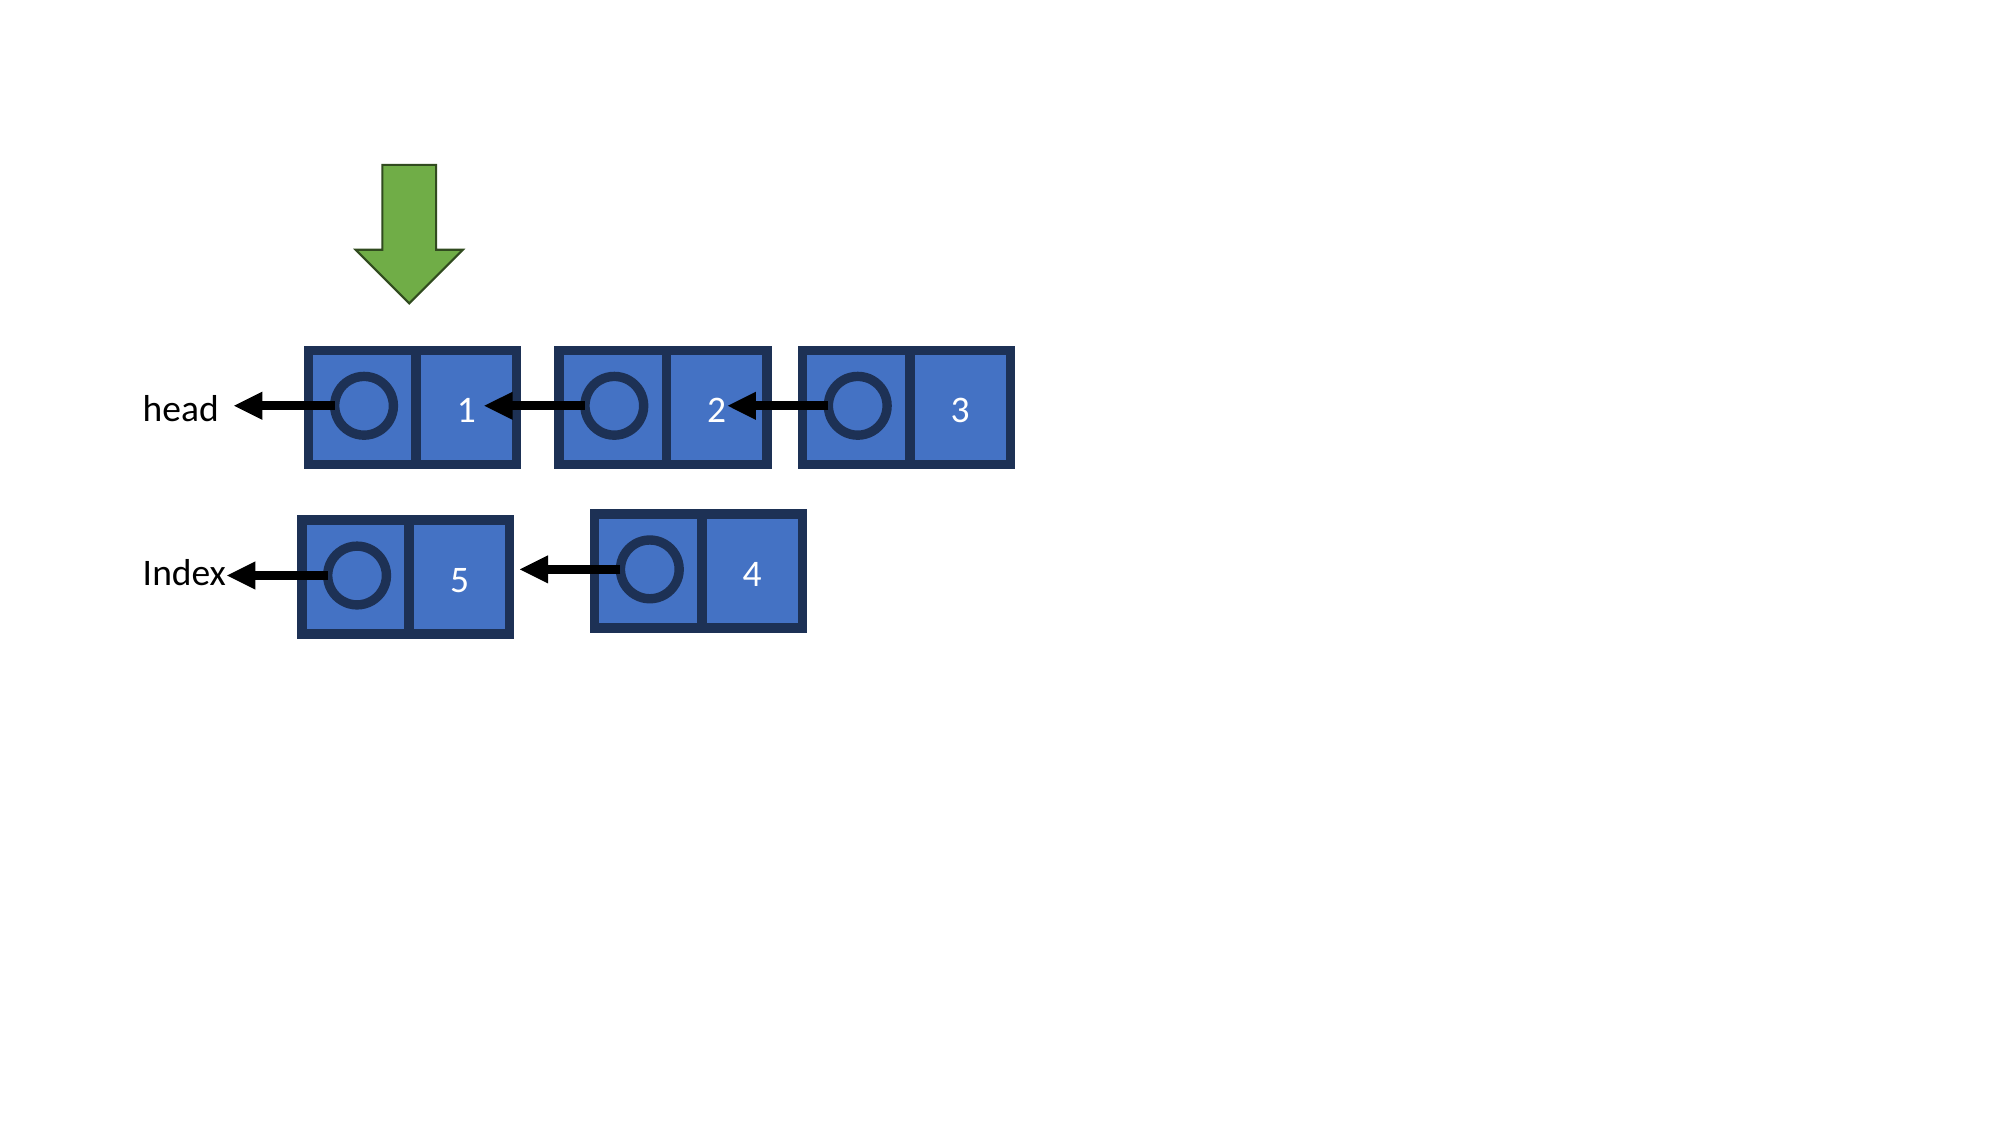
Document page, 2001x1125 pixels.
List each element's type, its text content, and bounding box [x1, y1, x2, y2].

text_box head [128, 377, 234, 437]
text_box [227, 519, 510, 635]
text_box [234, 350, 484, 465]
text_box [519, 513, 803, 629]
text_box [727, 350, 1011, 465]
text_box Index [127, 540, 227, 601]
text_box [484, 350, 727, 465]
text_box [353, 163, 466, 305]
